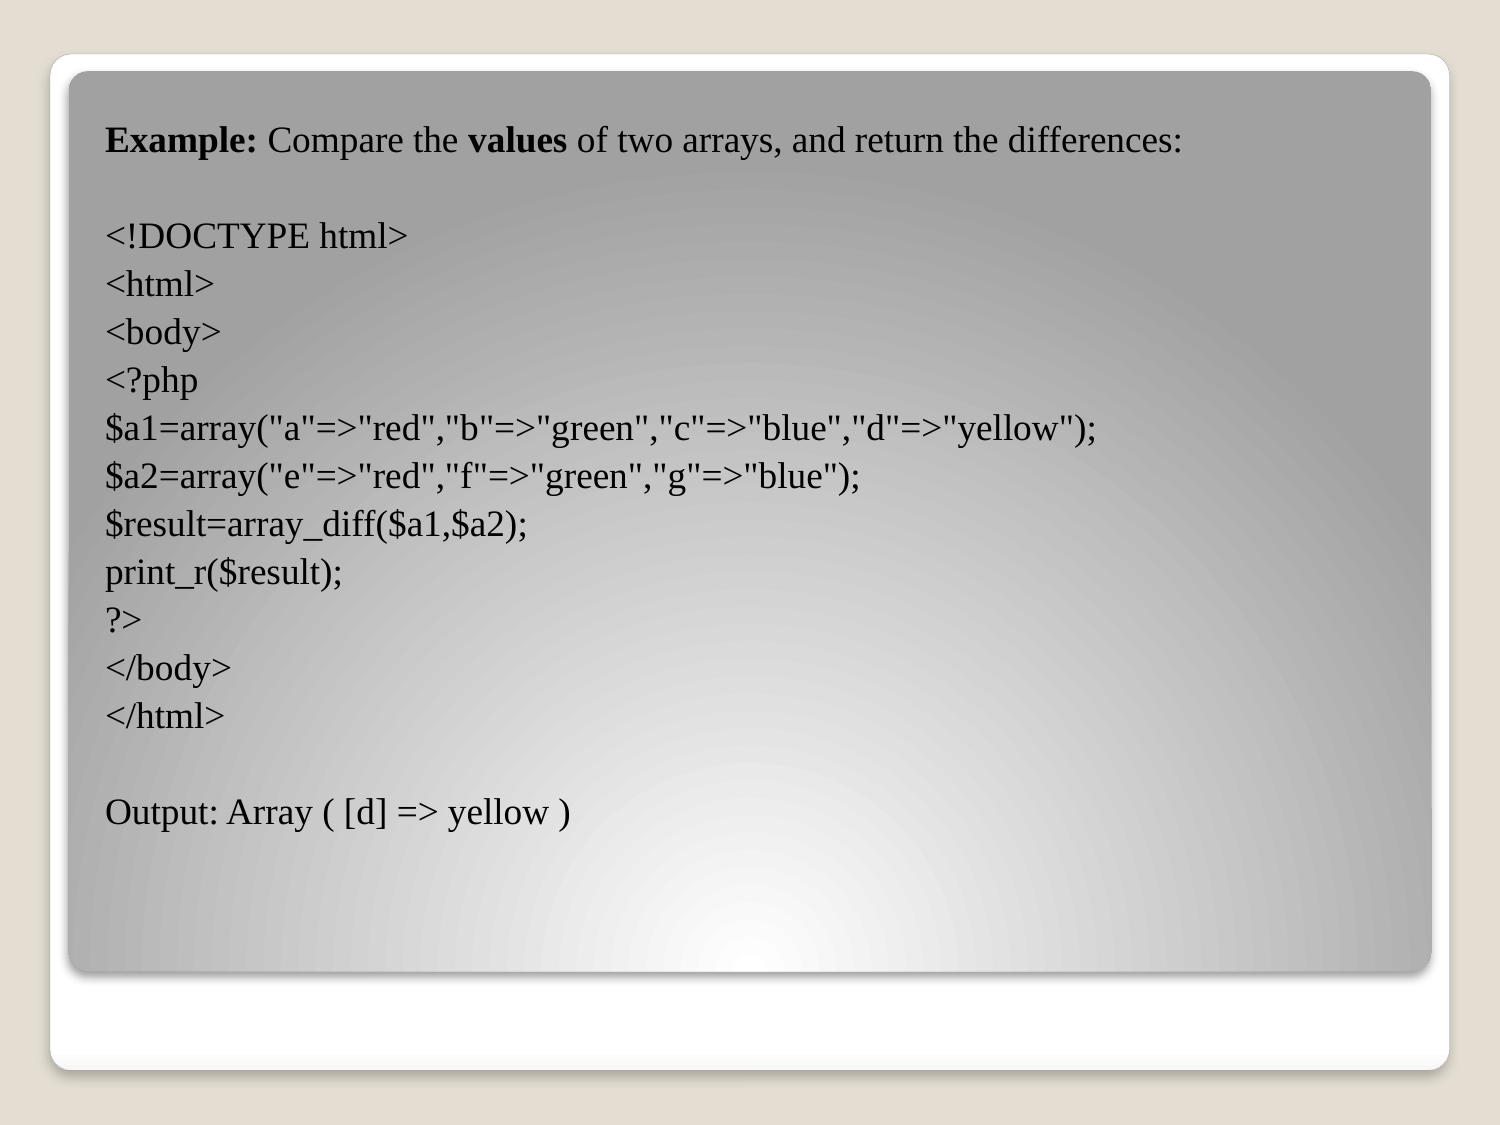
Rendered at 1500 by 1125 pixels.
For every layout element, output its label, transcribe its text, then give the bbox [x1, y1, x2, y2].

list Example: Compare the values of two arrays, and return the differences: <!DOCTYPE html> <html> <body> <?php $a1=array("a"=>"red","b"=>"green","c"=>"blue","d"=>"yellow"); $a2=array("e"=>"red","f"=>"green","g"=>"blue"); $result=array_diff($a1,$a2); print_r($result); ?> </body> </html> Output: Array ( [d] => yellow ) [75, 99, 1425, 843]
